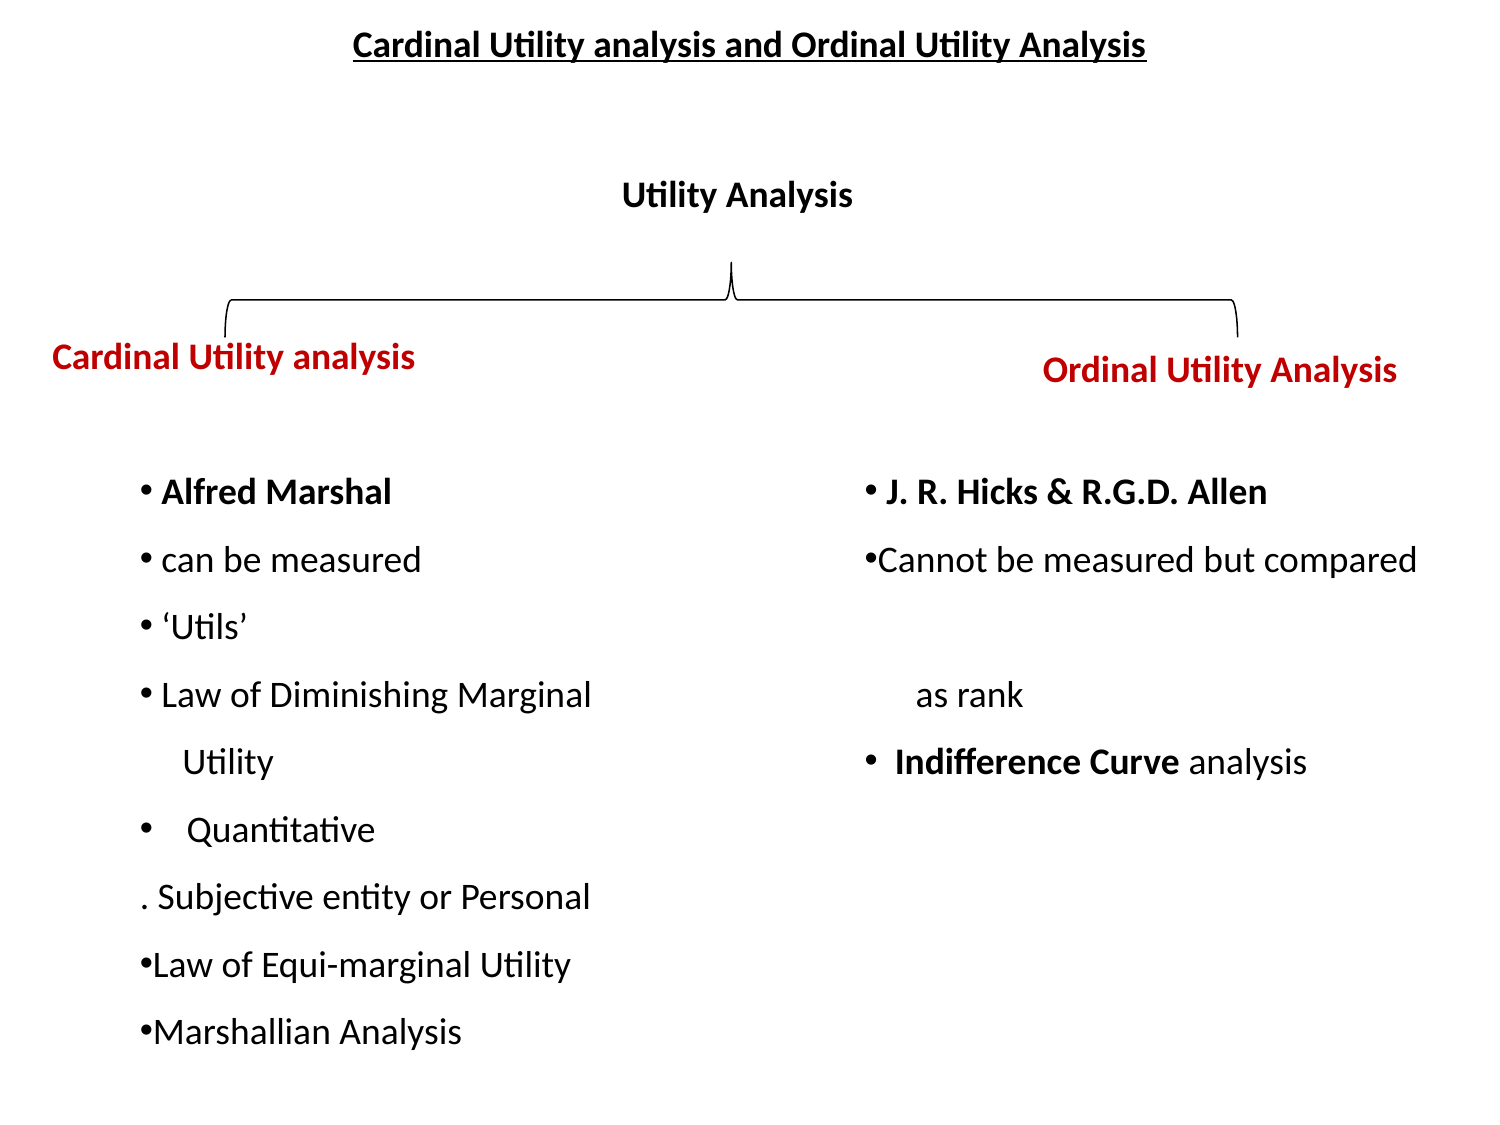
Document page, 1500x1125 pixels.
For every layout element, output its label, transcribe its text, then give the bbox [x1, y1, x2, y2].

text_box [224, 261, 1239, 338]
text_box Utility Analysis [0, 162, 1475, 223]
text_box Ordinal Utility Analysis [762, 337, 1413, 398]
text_box Alfred Marshal can be measured ‘Utils’ Law of Diminishing Marginal Utility Quantitative . Subjective entity or Personal Law of Equi-marginal Utility Marshallian Analysis [125, 437, 675, 1060]
text_box Cardinal Utility analysis and Ordinal Utility Analysis [0, 12, 1500, 73]
text_box J. R. Hicks & R.G.D. Allen Cannot be measured but compared as rank Indifference Curve analysis [849, 437, 1450, 790]
text_box Cardinal Utility analysis [37, 324, 438, 430]
